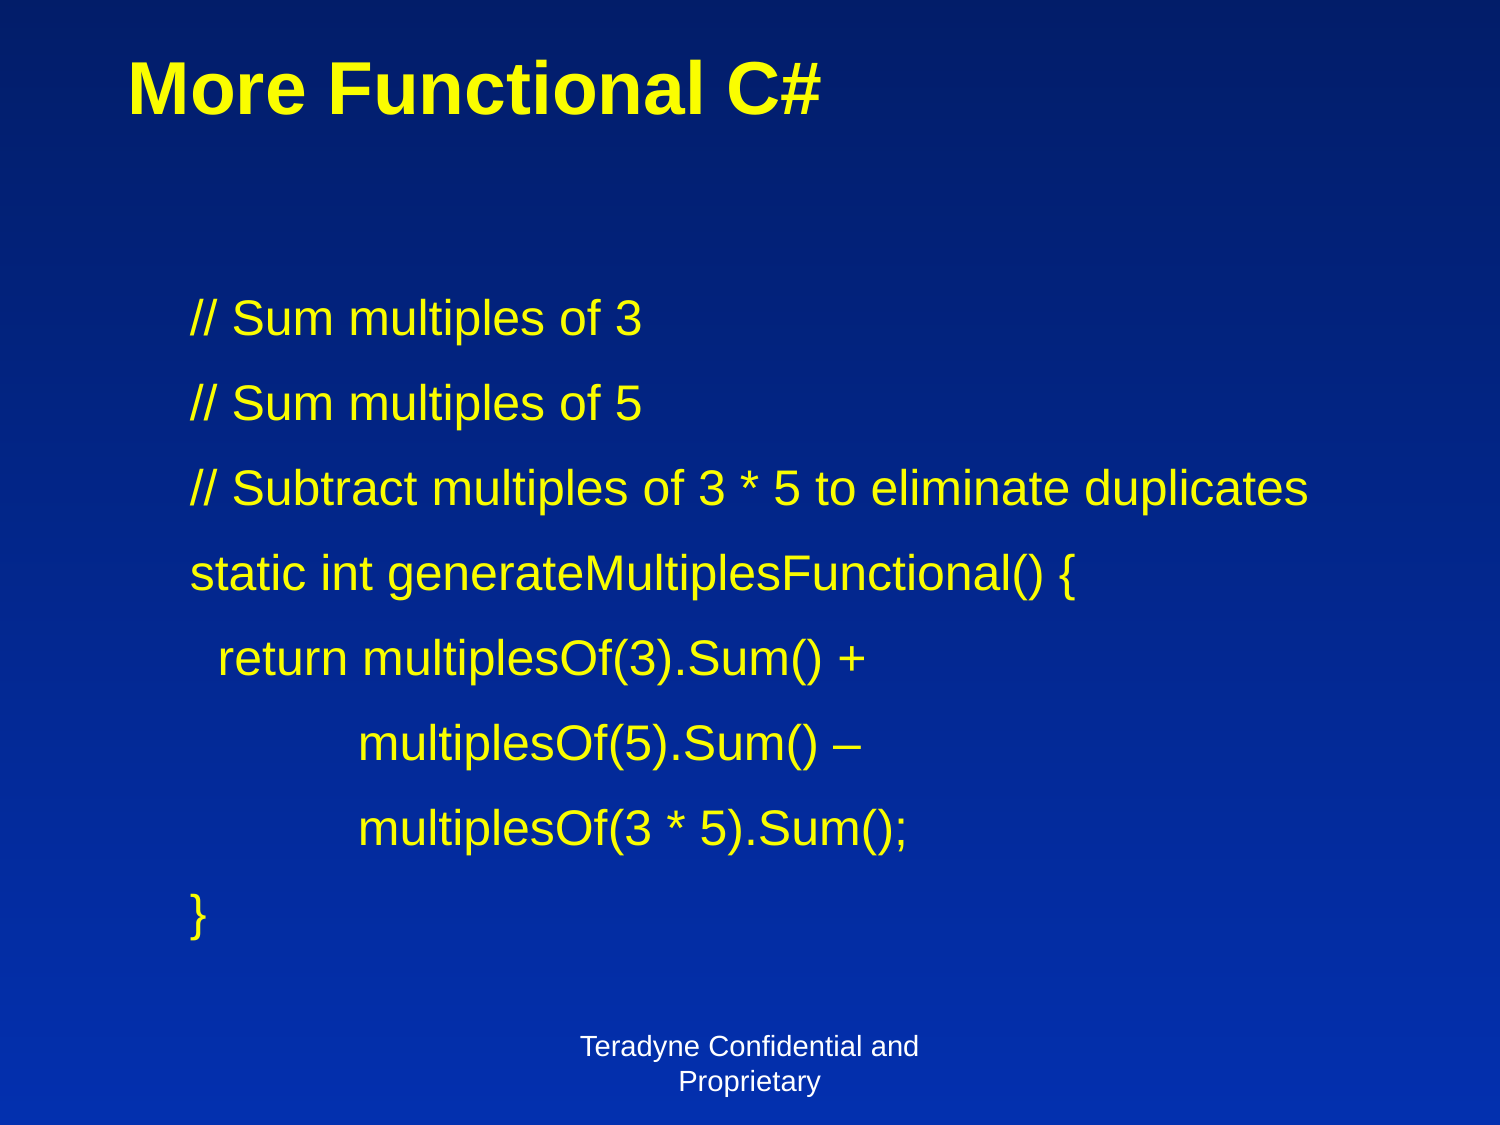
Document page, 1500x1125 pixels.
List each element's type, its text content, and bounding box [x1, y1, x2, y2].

title More Functional C# [112, 37, 1388, 138]
footer Teradyne Confidential and Proprietary [512, 1024, 988, 1101]
list // Sum multiples of 3 // Sum multiples of 5 // Subtract multiples of 3 * 5 to eliminate duplicates static int generateMultiplesFunctional() { return multiplesOf(3).Sum() + multiplesOf(5).Sum() – multiplesOf(3 * 5).Sum(); } [0, 178, 1500, 1034]
